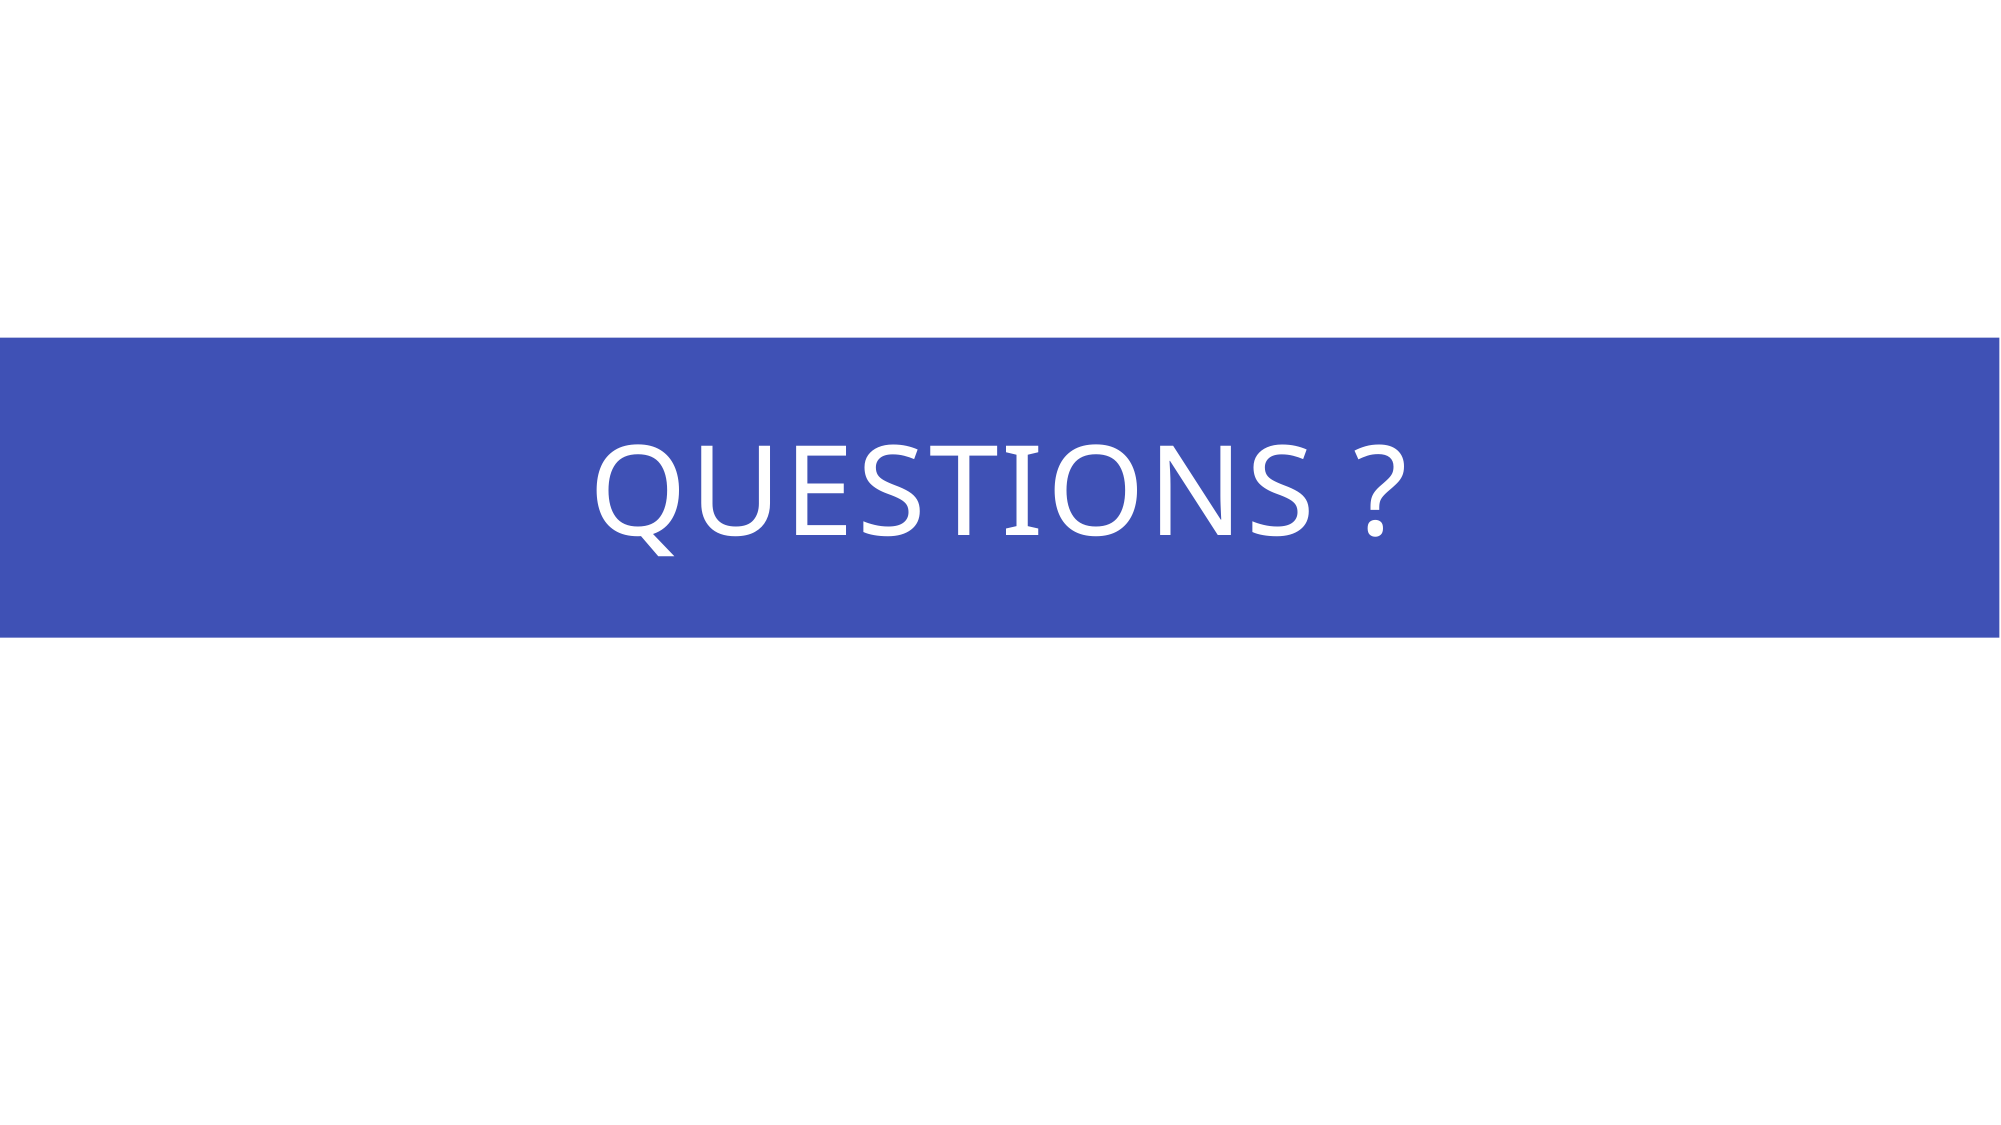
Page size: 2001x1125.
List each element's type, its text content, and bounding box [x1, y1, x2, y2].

title Questions ? [136, 362, 1862, 638]
